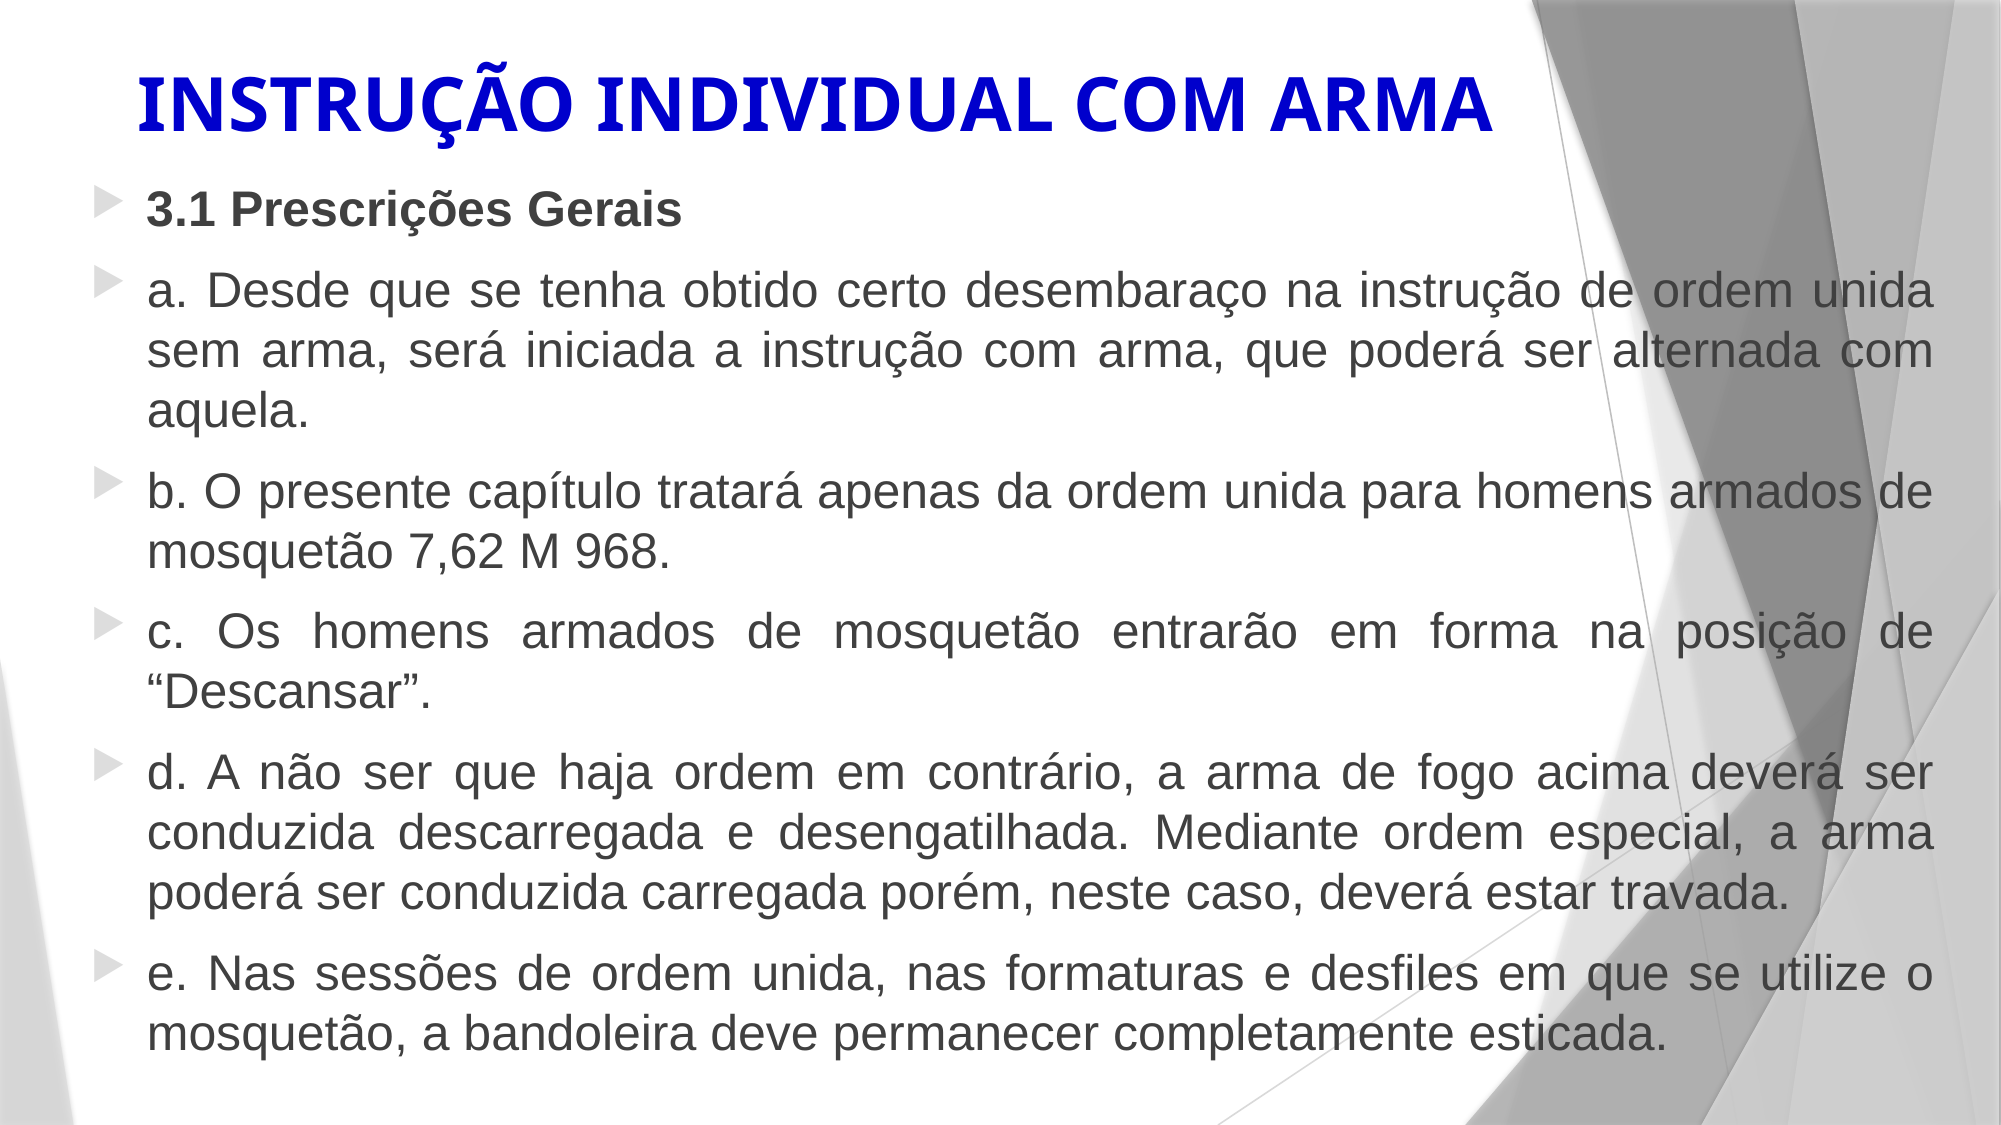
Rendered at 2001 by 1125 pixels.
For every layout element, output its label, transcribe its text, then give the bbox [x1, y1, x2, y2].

title INSTRUÇÃO INDIVIDUAL COM ARMA [111, 48, 1522, 168]
list 3.1 Prescrições Gerais a. Desde que se tenha obtido certo desembaraço na instrução de ordem unida sem arma, será iniciada a instrução com arma, que poderá ser alternada com aquela. b. O presente capítulo tratará apenas da ordem unida para homens armados de mosquetão 7,62 M 968. c. Os homens armados de mosquetão entrarão em forma na posição de “Descansar”. d. A não ser que haja ordem em contrário, a arma de fogo acima deverá ser conduzida descarregada e desengatilhada. Mediante ordem especial, a arma poderá ser conduzida carregada porém, neste caso, deverá estar travada. e. Nas sessões de ordem unida, nas formaturas e desfiles em que se utilize o mosquetão, a bandoleira deve permanecer completamente esticada. [75, 168, 1950, 806]
